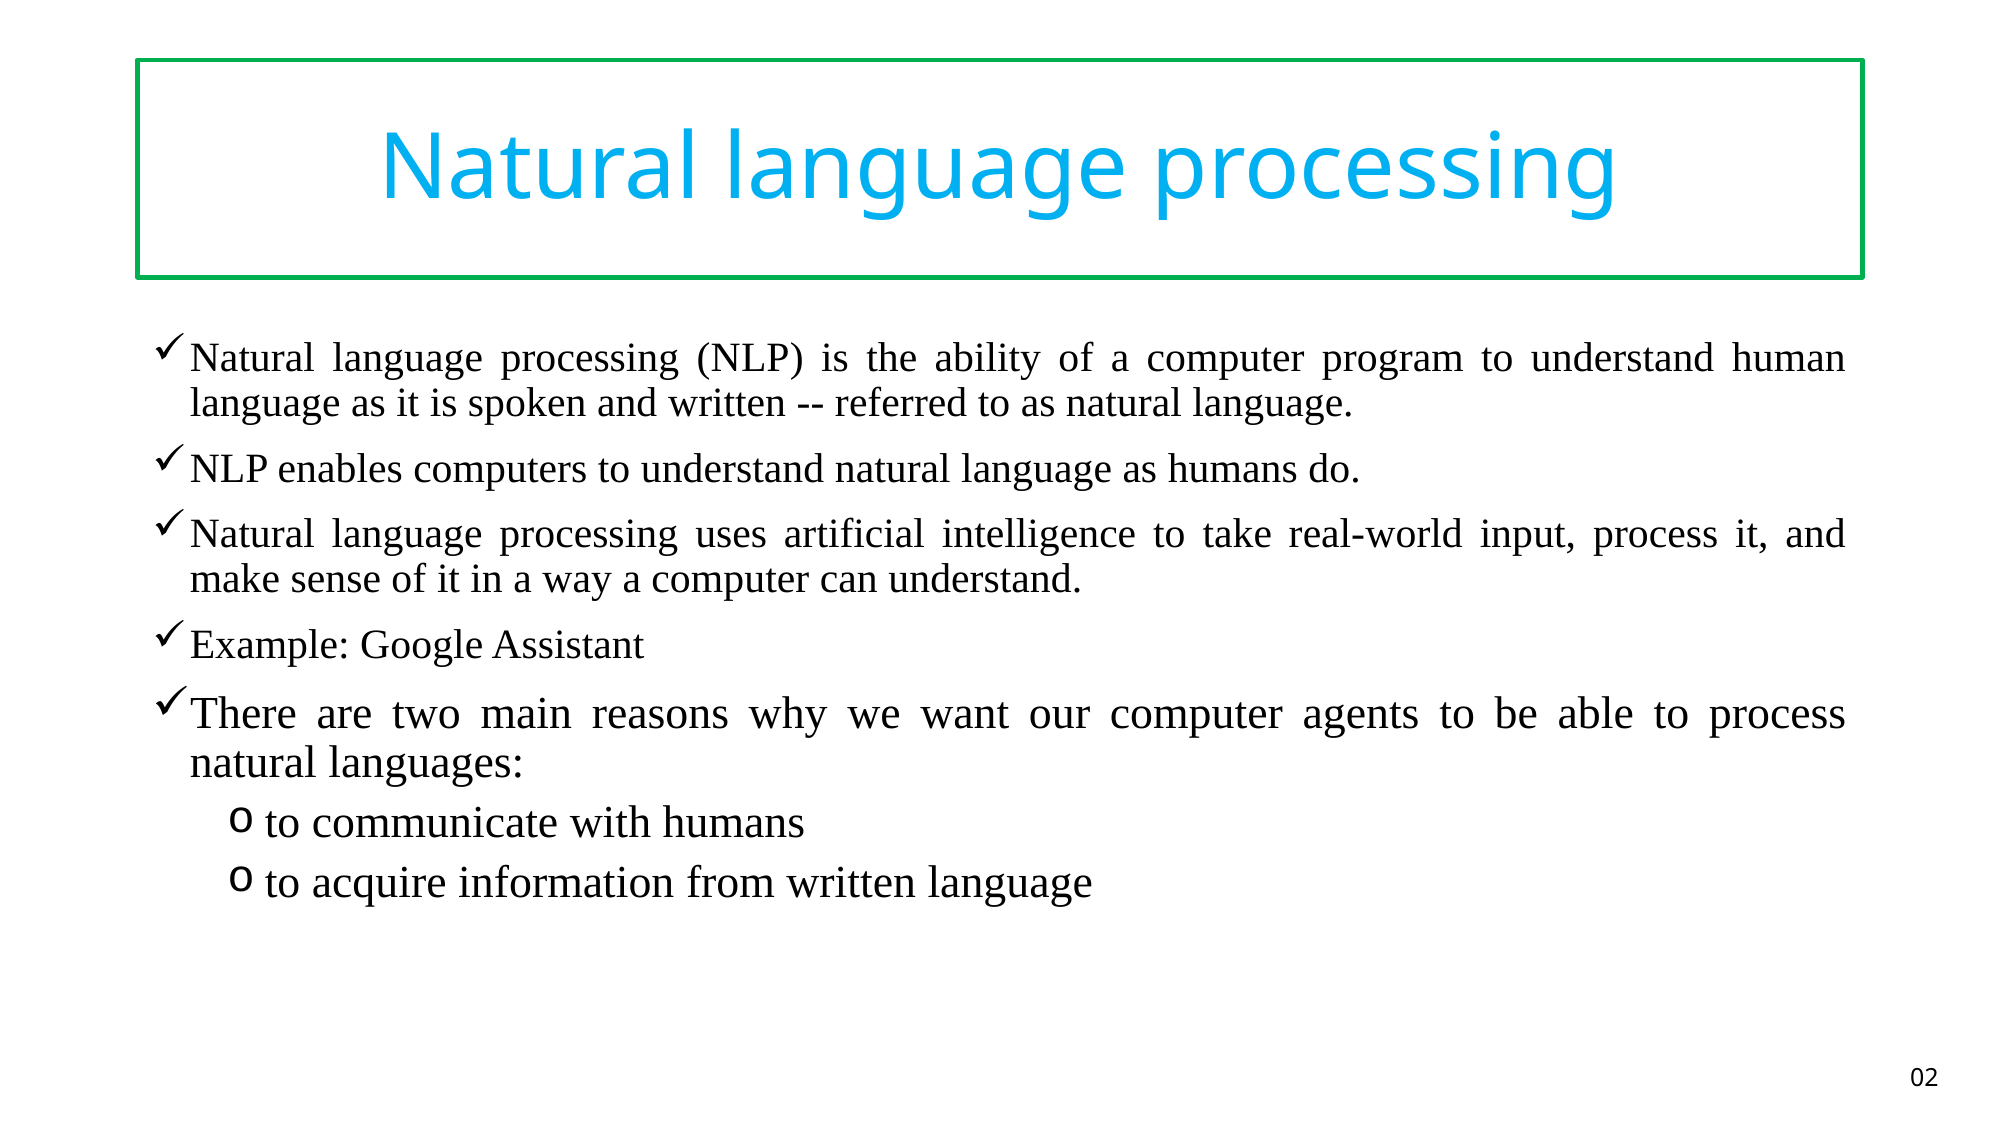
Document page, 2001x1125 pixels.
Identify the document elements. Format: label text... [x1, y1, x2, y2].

text_box Natural language processing (NLP) is the ability of a computer program to understand human language as it is spoken and written -- referred to as natural language. NLP enables computers to understand natural language as humans do. Natural language processing uses artificial intelligence to take real-world input, process it, and make sense of it in a way a computer can understand. Example: Google Assistant There are two main reasons why we want our computer agents to be able to process natural languages: to communicate with humans to acquire information from written language [137, 299, 1863, 1014]
text_box 02 [1874, 1054, 1975, 1100]
text_box Natural language processing [137, 59, 1863, 278]
